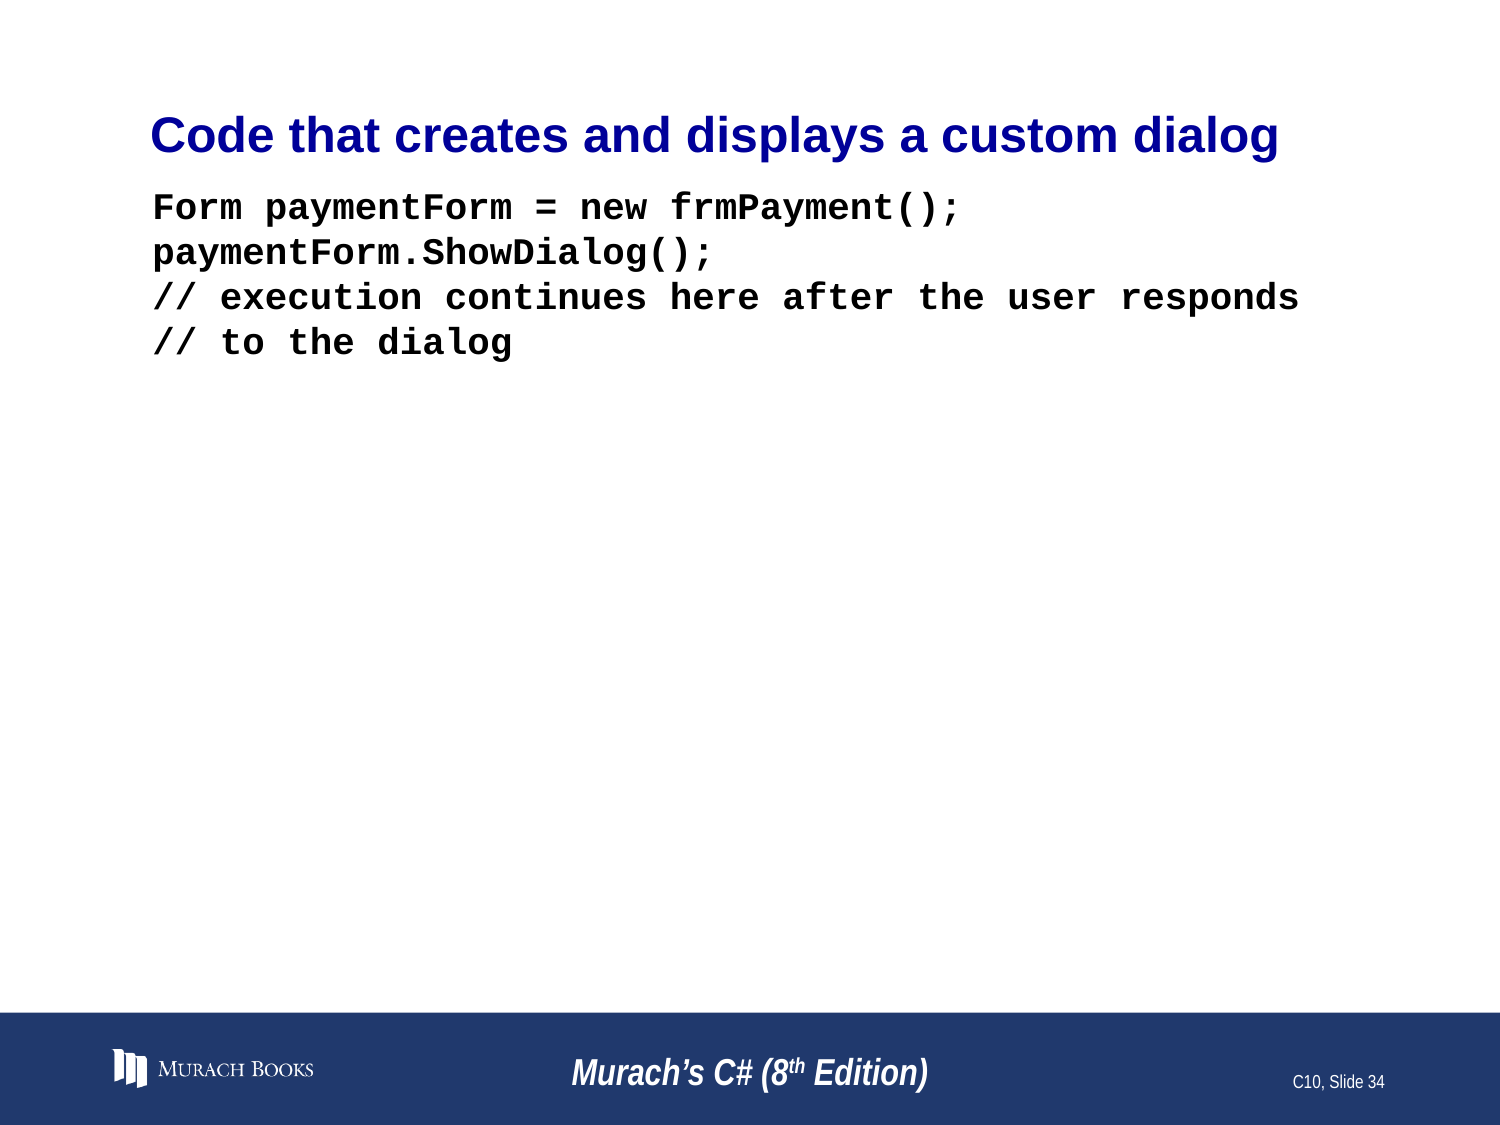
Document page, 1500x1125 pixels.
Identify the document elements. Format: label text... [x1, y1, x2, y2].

title Code that creates and displays a custom dialog [150, 102, 1350, 164]
footer [12, 1025, 450, 1100]
slide_number Murach’s C# (8th Edition) [450, 1025, 1050, 1100]
list Form paymentForm = new frmPayment(); paymentForm.ShowDialog(); // execution continues here after the user responds // to the dialog [137, 174, 1350, 975]
slide_number C10, Slide 34 [1087, 1025, 1400, 1100]
